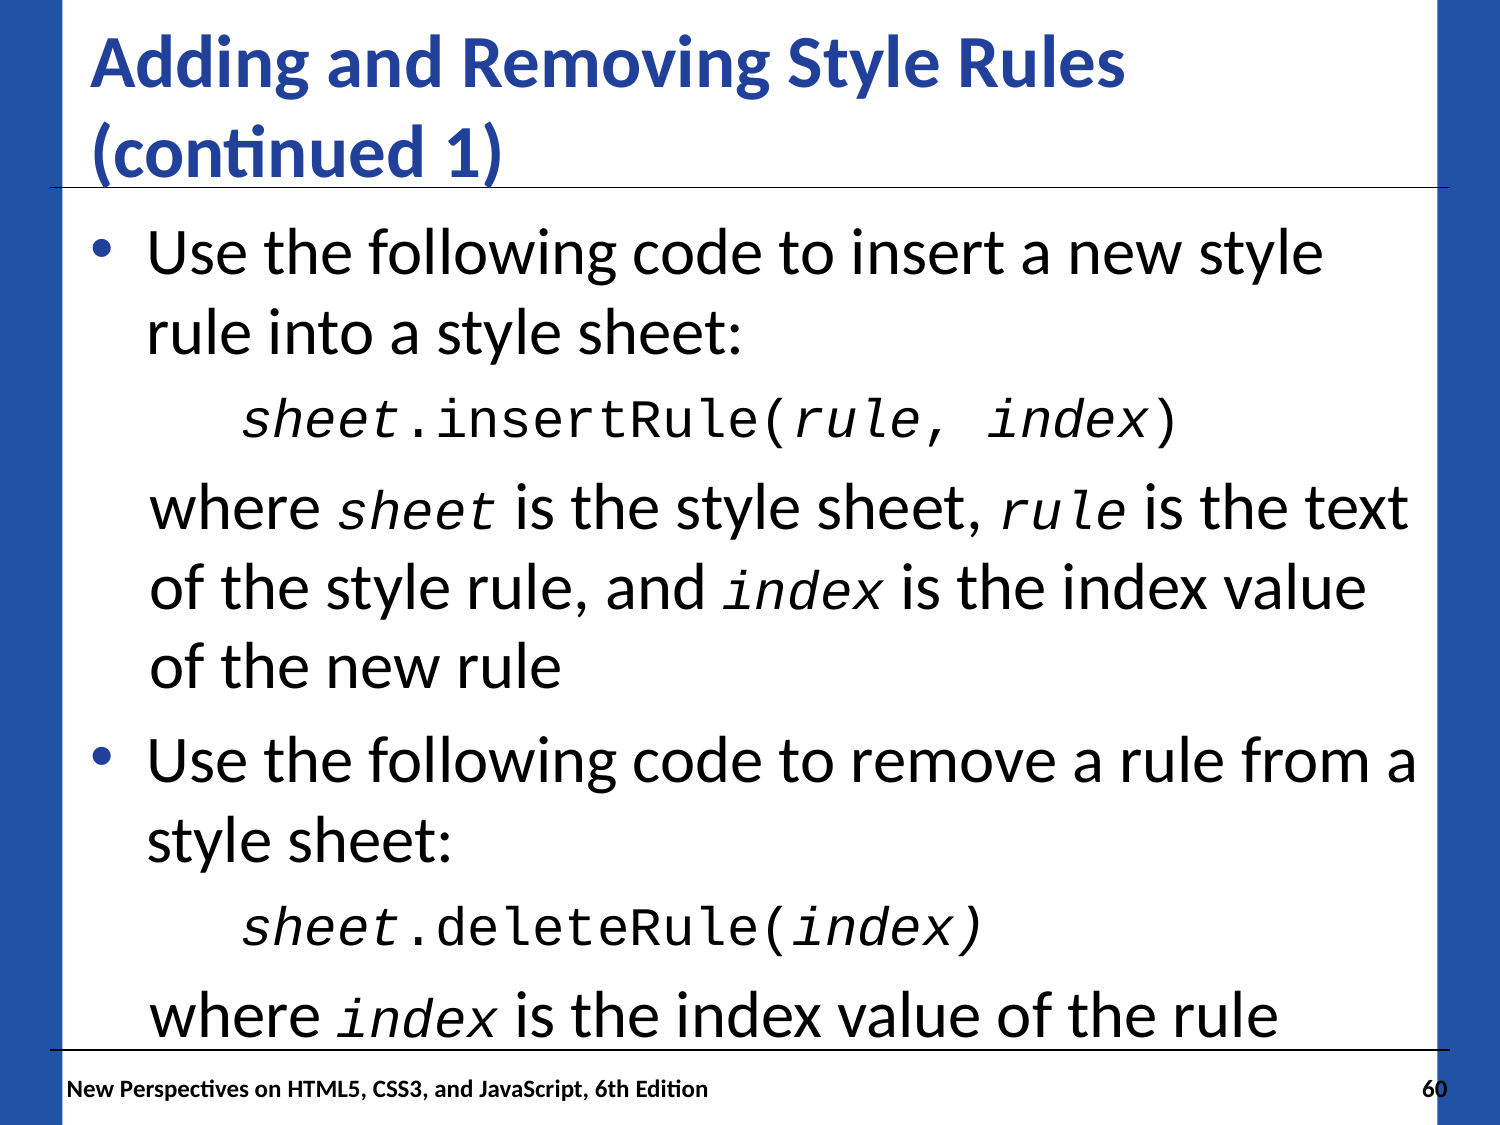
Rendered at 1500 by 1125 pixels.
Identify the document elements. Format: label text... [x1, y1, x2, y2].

slide_number 60 [1374, 1050, 1463, 1125]
title Adding and Removing Style Rules (continued 1) [74, 24, 1438, 181]
list Use the following code to insert a new style rule into a style sheet: sheet.insertRule(rule, index) where sheet is the style sheet, rule is the text of the style rule, and index is the index value of the new rule Use the following code to remove a rule from a style sheet: sheet.deleteRule(index) where index is the index value of the rule [74, 199, 1438, 1051]
footer New Perspectives on HTML5, CSS3, and JavaScript, 6th Edition [0, 1050, 1350, 1125]
